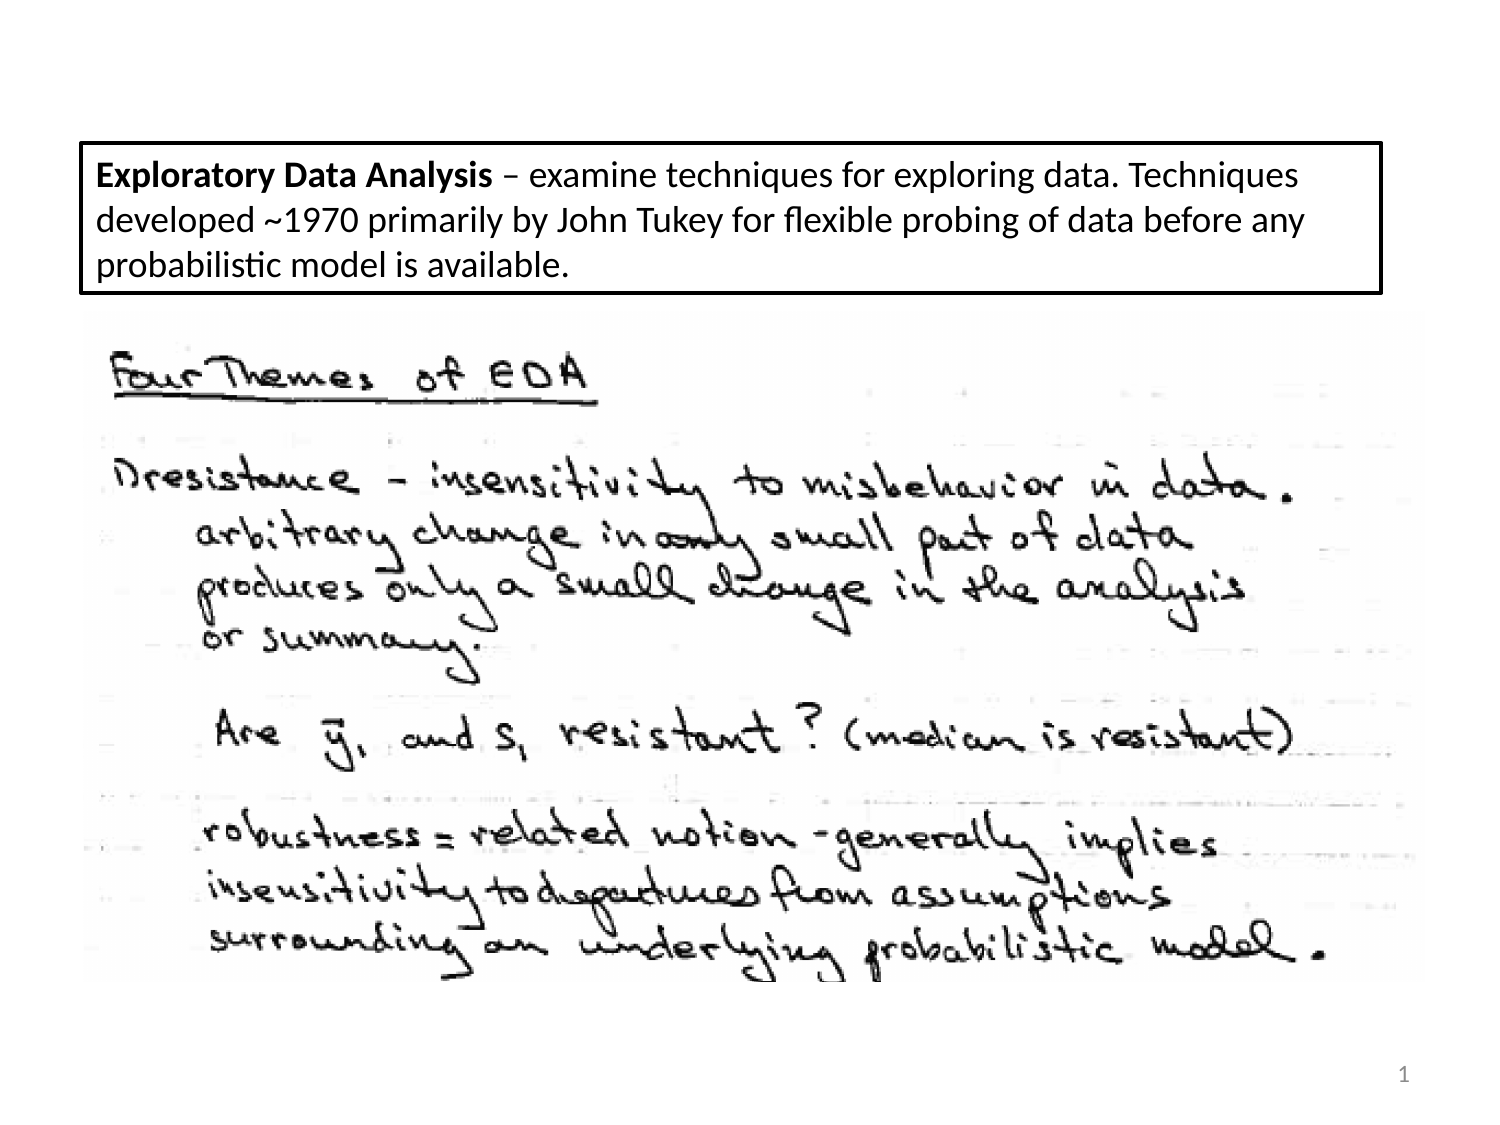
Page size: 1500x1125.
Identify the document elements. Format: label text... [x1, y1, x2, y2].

slide_number 1 [1074, 1042, 1425, 1103]
picture [83, 311, 1426, 982]
text_box Exploratory Data Analysis – examine techniques for exploring data. Techniques developed ~1970 primarily by John Tukey for flexible probing of data before any probabilistic model is available. [79, 141, 1383, 295]
